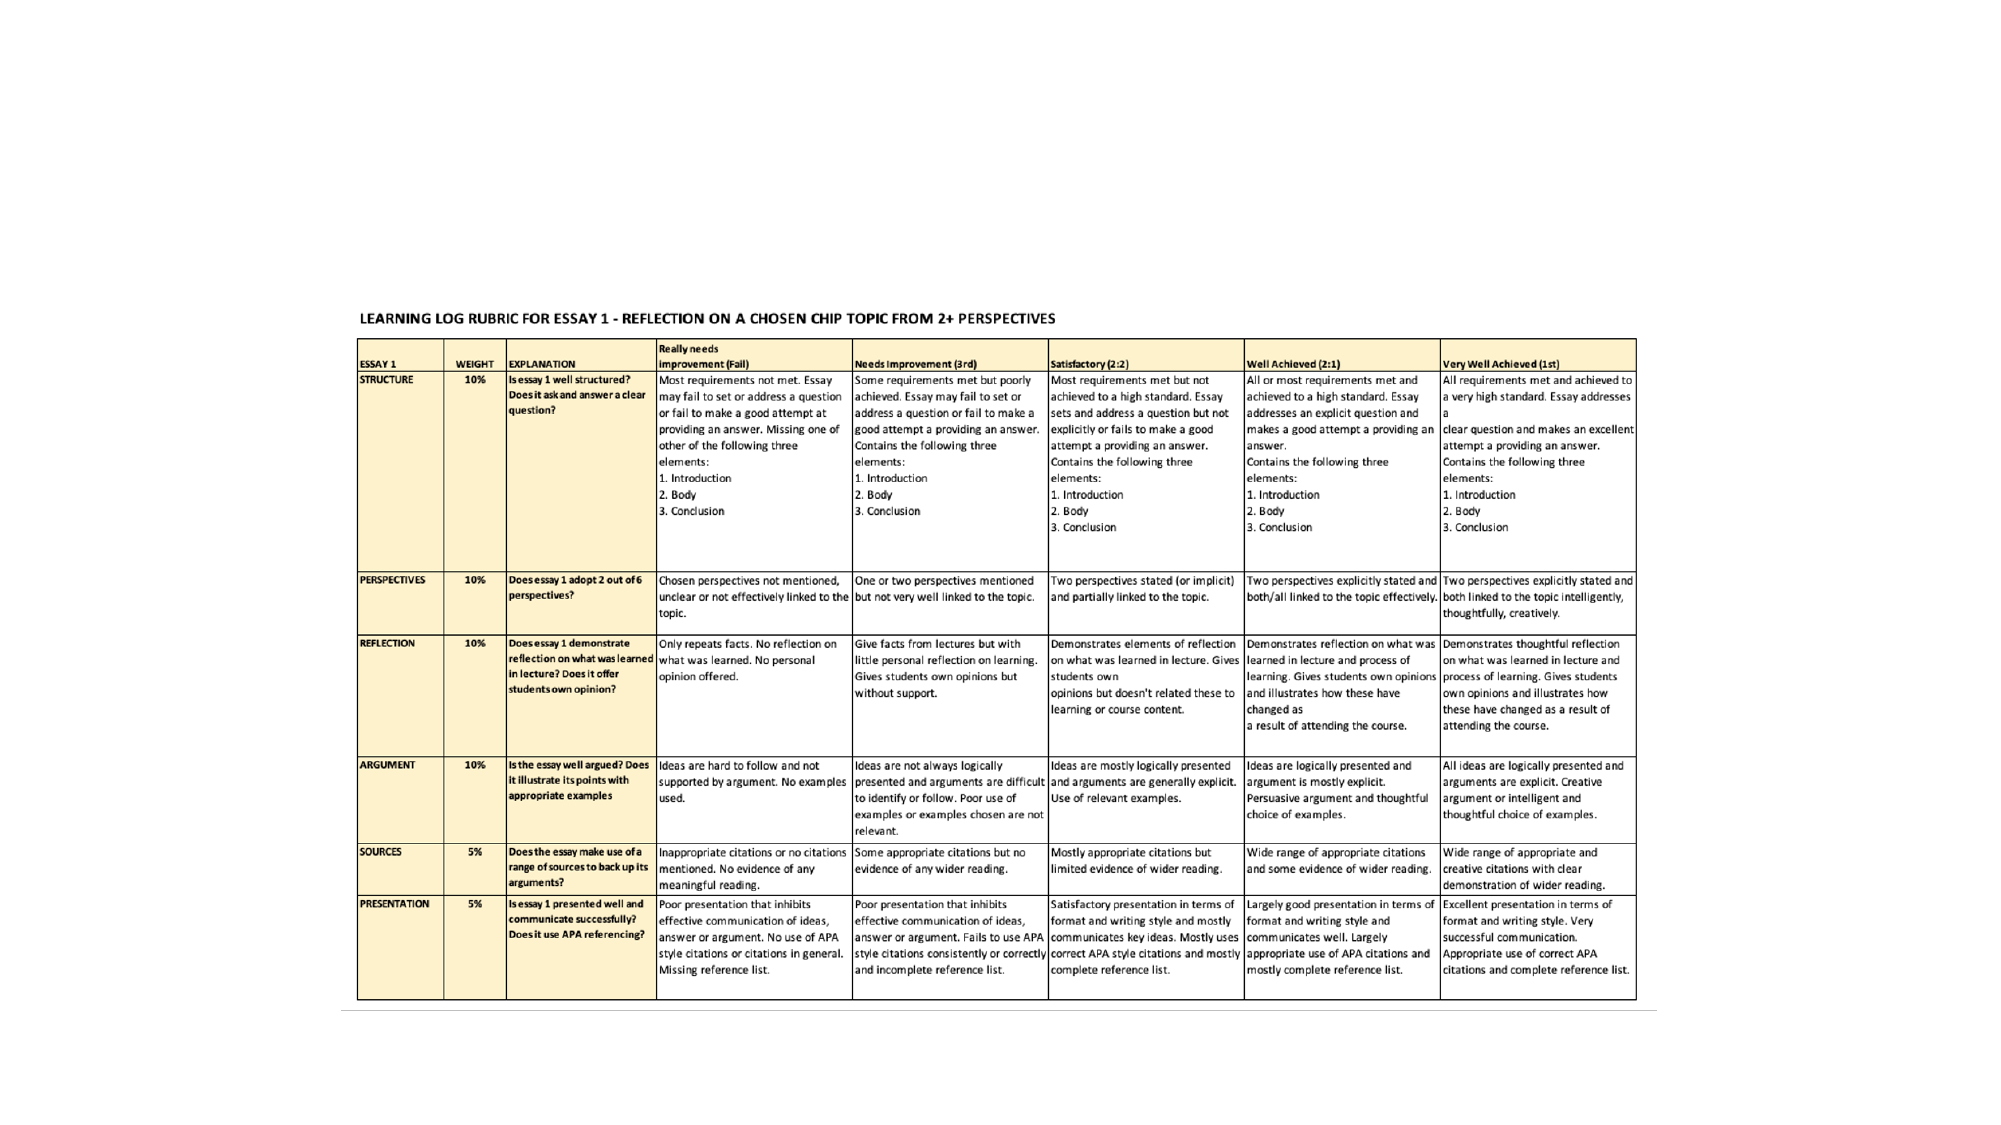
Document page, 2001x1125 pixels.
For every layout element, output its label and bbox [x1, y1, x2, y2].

picture [341, 297, 1657, 1011]
